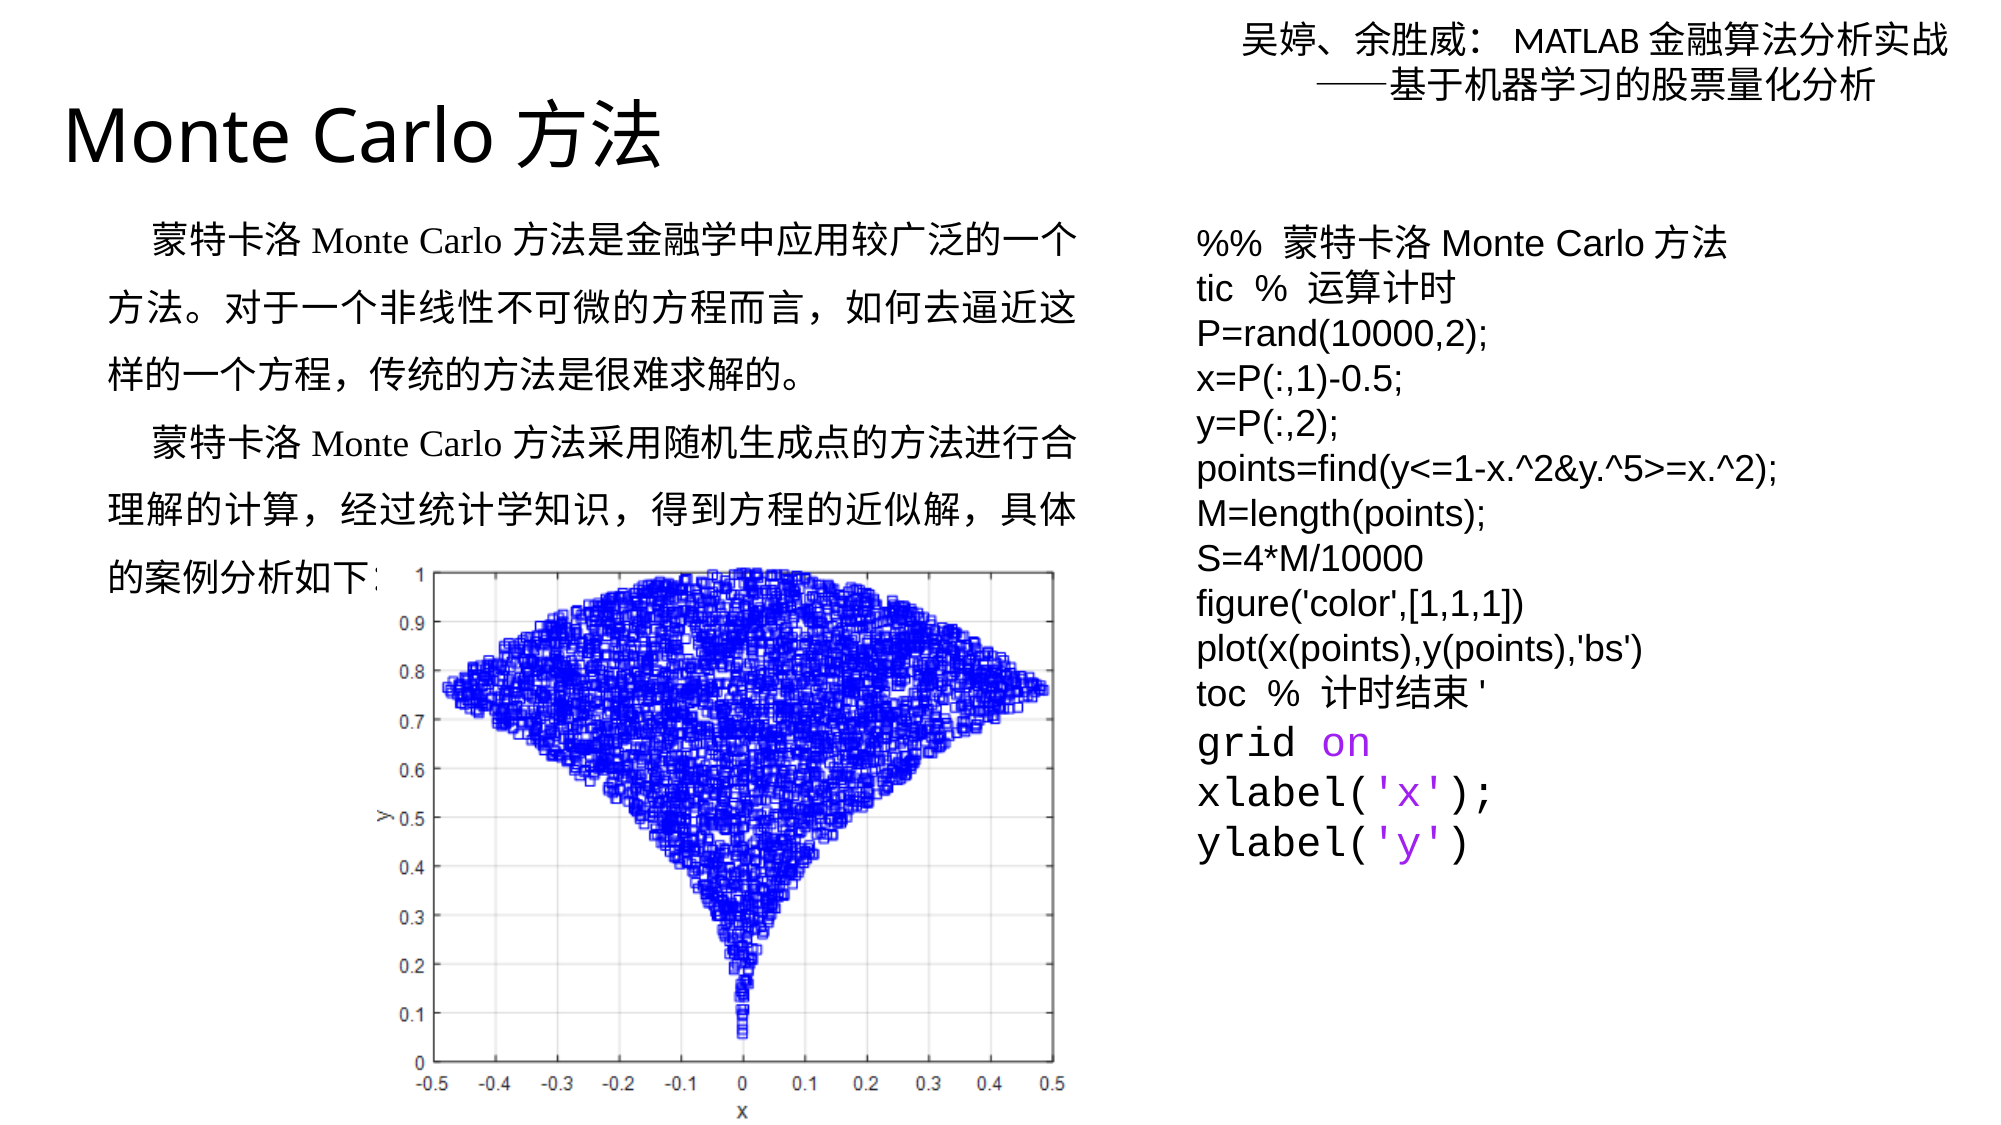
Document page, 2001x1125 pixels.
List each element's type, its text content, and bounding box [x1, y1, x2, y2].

text_box %% 蒙特卡洛Monte Carlo方法 tic % 运算计时 P=rand(10000,2); x=P(:,1)-0.5; y=P(:,2); points=find(y<=1-x.^2&y.^5>=x.^2); M=length(points); S=4*M/10000 figure('color',[1,1,1]) plot(x(points),y(points),'bs') toc % 计时结束' grid on xlabel('x'); ylabel('y') [1137, 212, 1903, 872]
picture [377, 560, 1072, 1125]
text_box 吴婷、余胜威：MATLAB金融算法分析实战——基于机器学习的股票量化分析 [1190, 0, 2000, 123]
text_box 蒙特卡洛Monte Carlo方法是金融学中应用较广泛的一个方法。对于一个非线性不可微的方程而言，如何去逼近这样的一个方程，传统的方法是很难求解的。 蒙特卡洛Monte Carlo方法采用随机生成点的方法进行合理解的计算，经过统计学知识，得到方程的近似解，具体的案例分析如下： [92, 186, 1093, 607]
title Monte Carlo方法 [47, 61, 833, 187]
